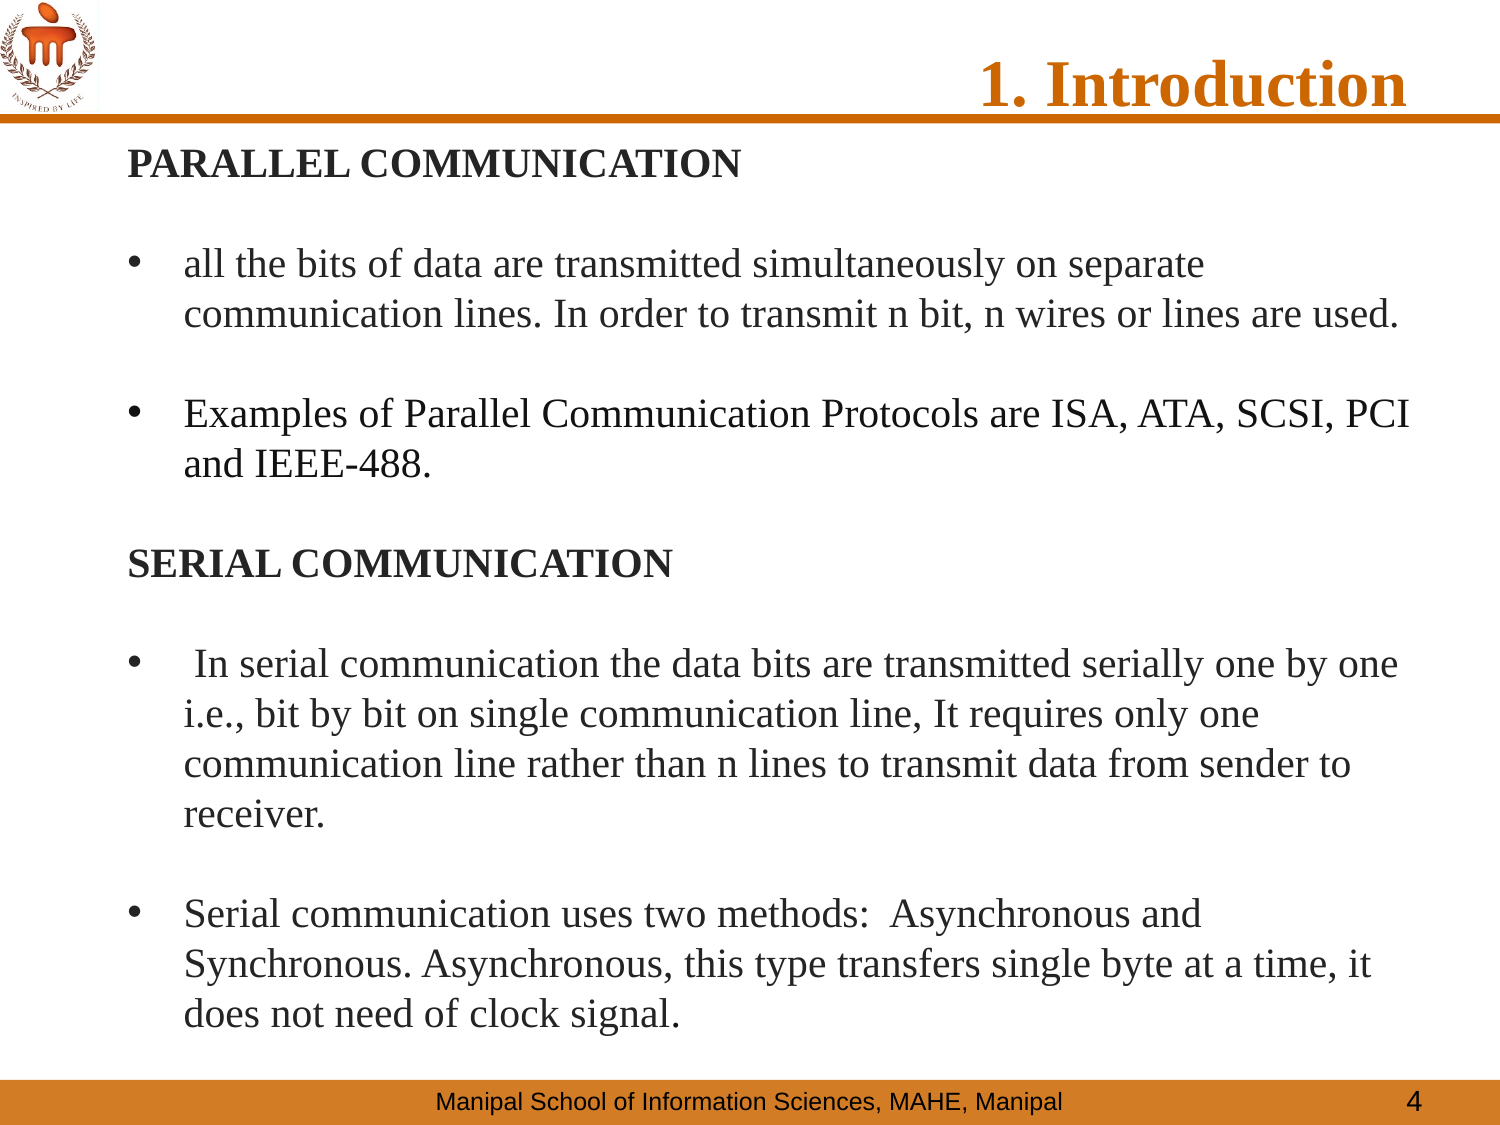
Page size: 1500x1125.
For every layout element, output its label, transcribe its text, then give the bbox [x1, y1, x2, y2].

picture [0, 2, 99, 112]
text_box 1. Introduction [87, 32, 1438, 220]
text_box PARALLEL COMMUNICATION all the bits of data are transmitted simultaneously on separate communication lines. In order to transmit n bit, n wires or lines are used. Examples of Parallel Communication Protocols are ISA, ATA, SCSI, PCI and IEEE-488. SERIAL COMMUNICATION In serial communication the data bits are transmitted serially one by one i.e., bit by bit on single communication line, It requires only one communication line rather than n lines to transmit data from sender to receiver. Serial communication uses two methods: Asynchronous and Synchronous. Asynchronous, this type transfers single byte at a time, it does not need of clock signal. [112, 128, 1438, 1125]
